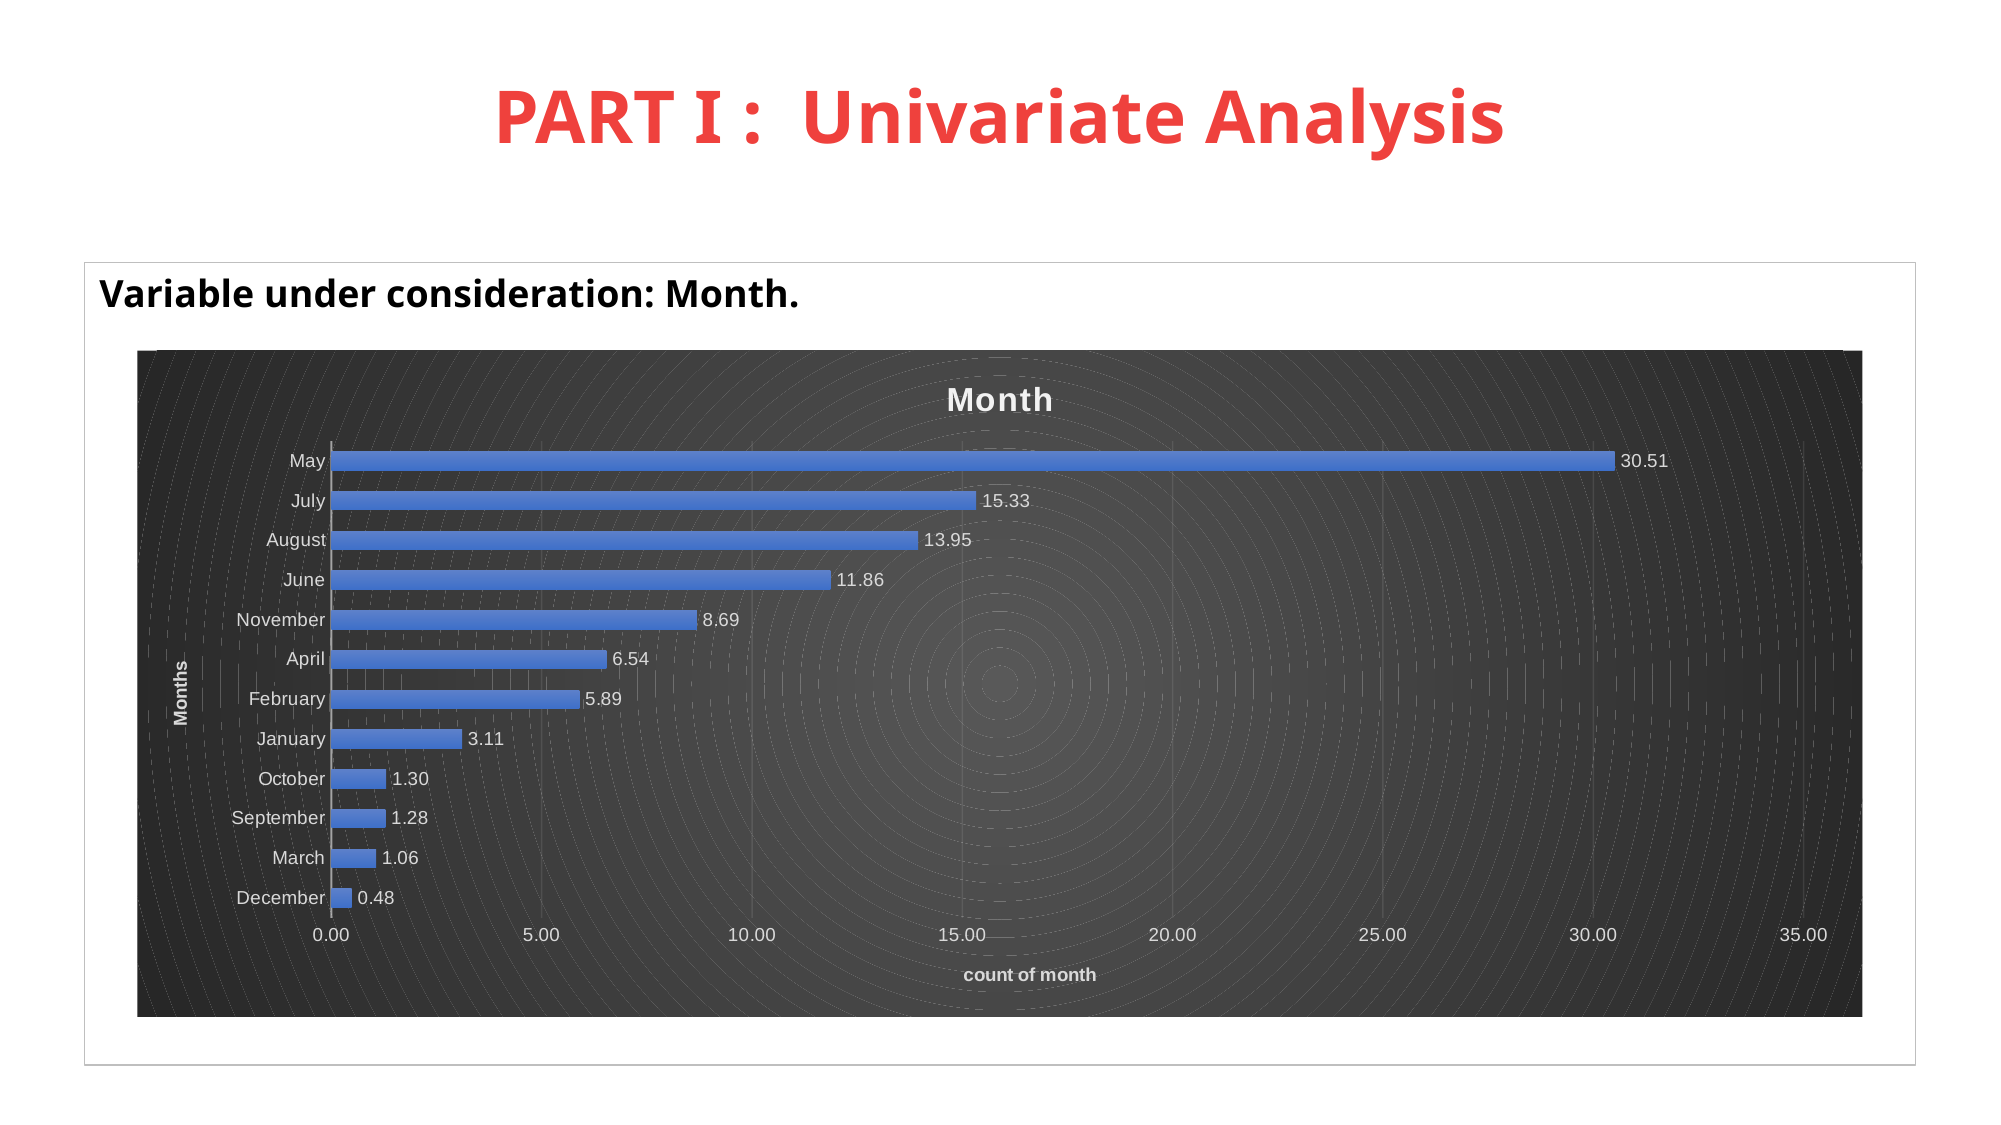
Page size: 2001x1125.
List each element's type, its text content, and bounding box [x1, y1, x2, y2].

text_box Variable under consideration: Month. [84, 262, 1916, 1066]
title PART I : Univariate Analysis [137, 59, 1863, 262]
chart [137, 350, 1863, 1018]
